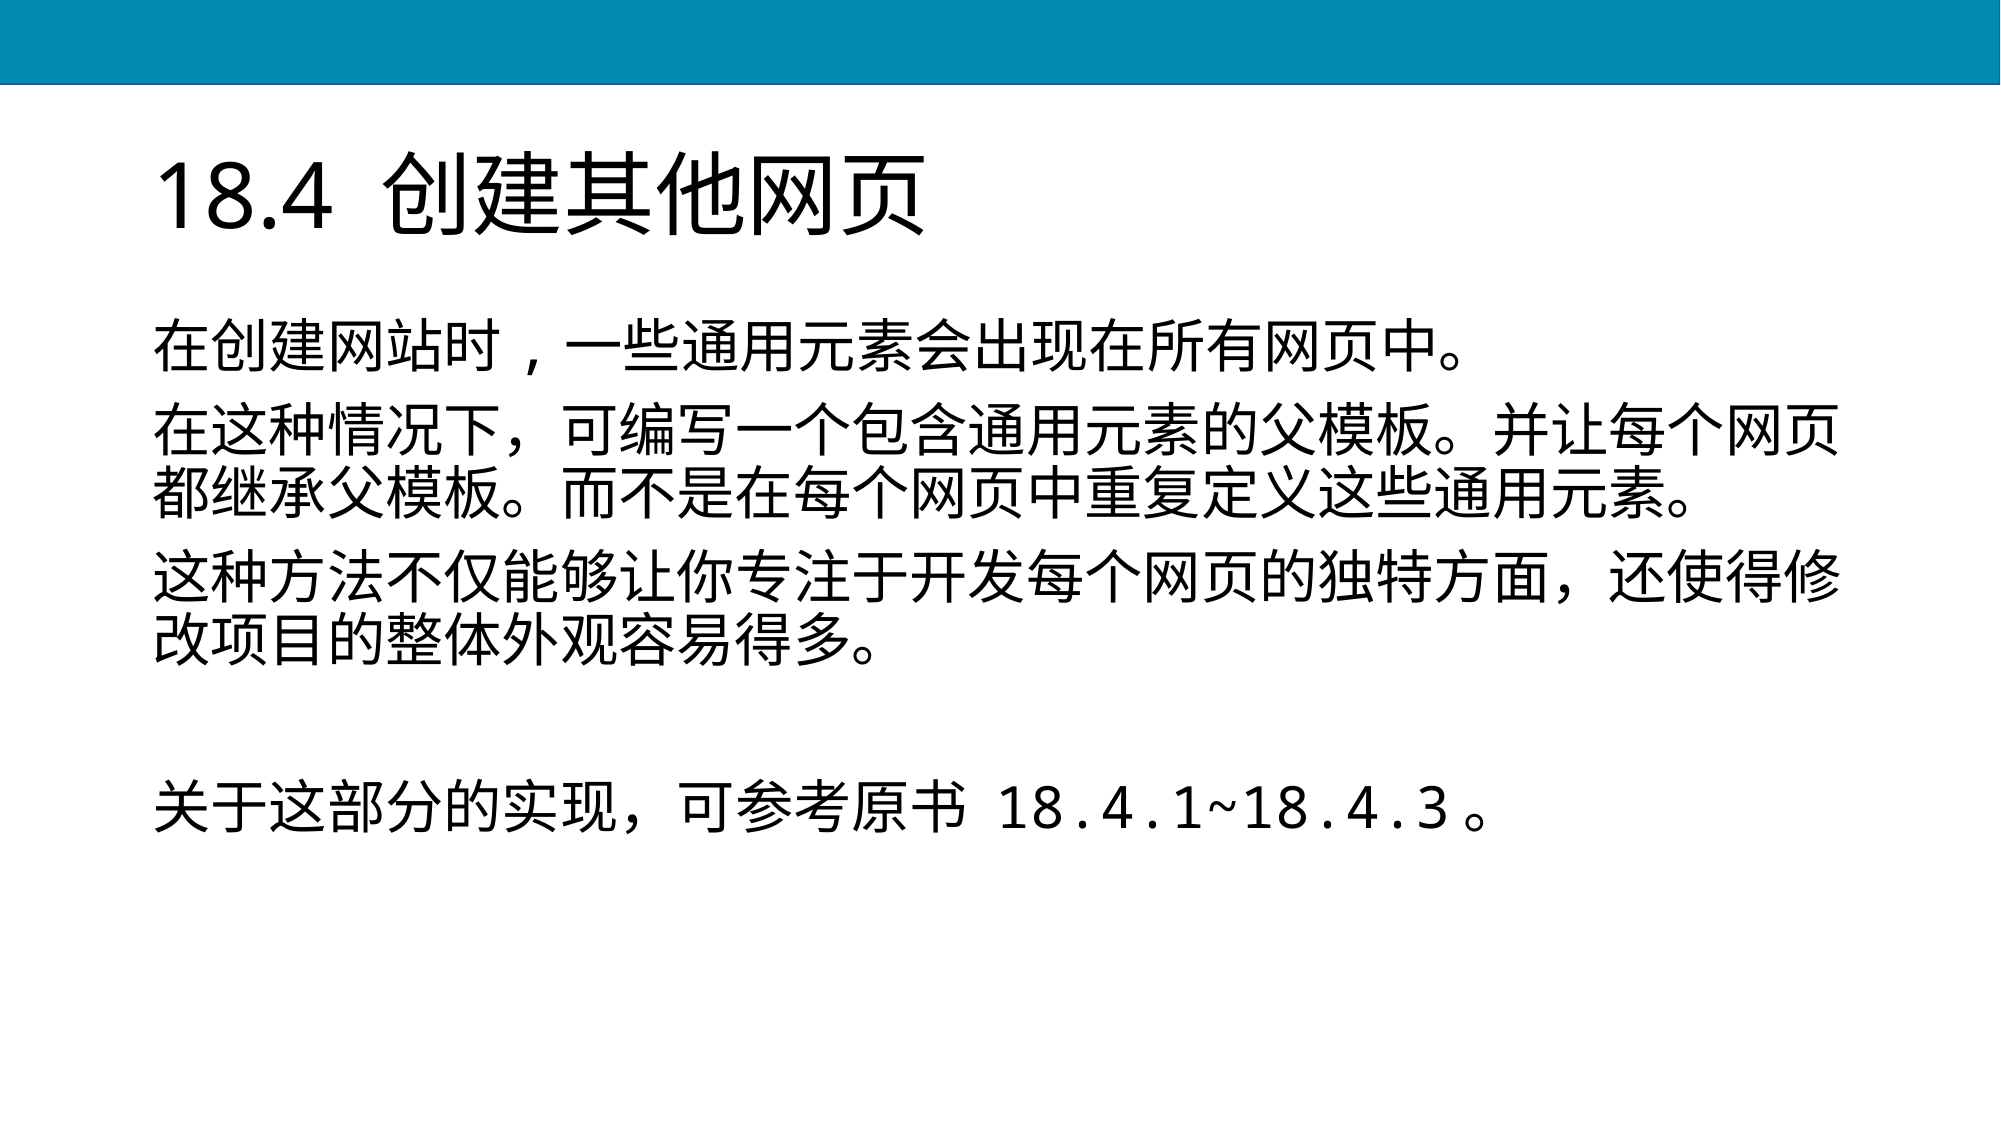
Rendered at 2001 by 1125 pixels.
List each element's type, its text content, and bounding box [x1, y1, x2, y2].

list 在创建网站时,一些通用元素会出现在所有网页中。 在这种情况下，可编写一个包含通用元素的父模板。并让每个网页都继承父模板。而不是在每个网页中重复定义这些通用元素。 这种方法不仅能够让你专注于开发每个网页的独特方面，还使得修改项目的整体外观容易得多。 关于这部分的实现，可参考原书 18.4.1~18.4.3。 [137, 310, 1863, 1024]
title 18.4 创建其他网页 [137, 115, 1863, 282]
